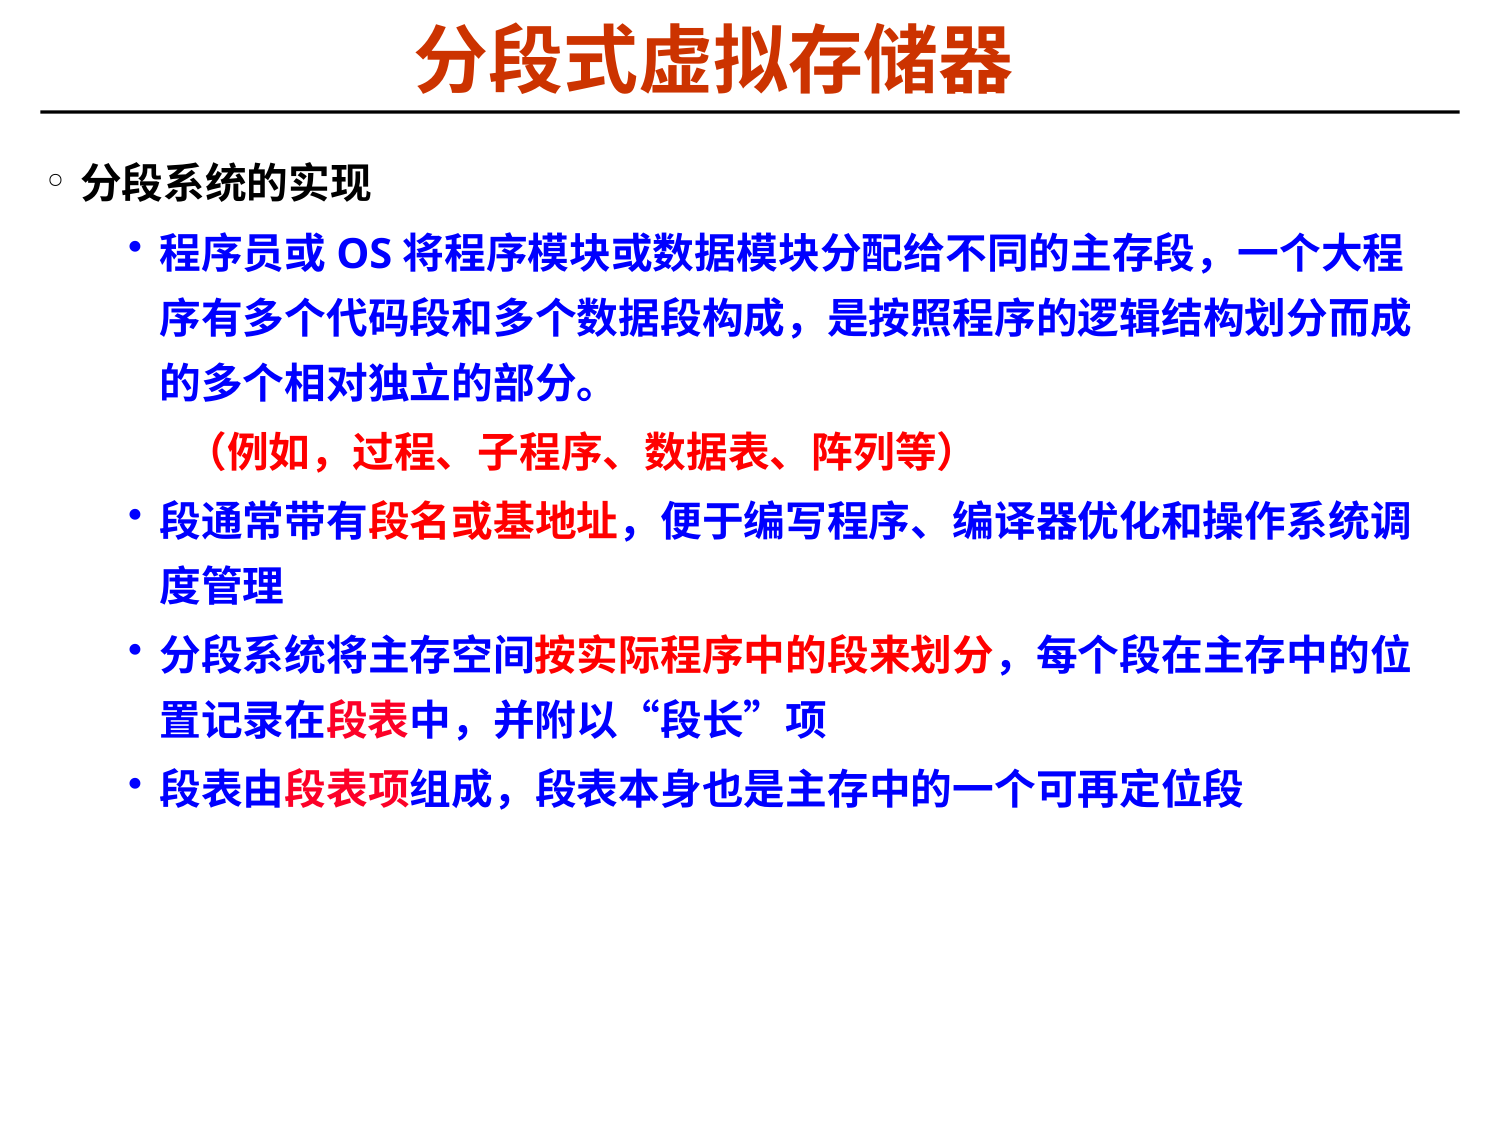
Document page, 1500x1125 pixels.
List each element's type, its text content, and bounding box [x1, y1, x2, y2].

list 分段系统的实现 程序员或OS将程序模块或数据模块分配给不同的主存段，一个大程序有多个代码段和多个数据段构成，是按照程序的逻辑结构划分而成的多个相对独立的部分。 （例如，过程、子程序、数据表、阵列等） 段通常带有段名或基地址，便于编写程序、编译器优化和操作系统调度管理 分段系统将主存空间按实际程序中的段来划分，每个段在主存中的位置记录在段表中，并附以“段长”项 段表由段表项组成，段表本身也是主存中的一个可再定位段 [31, 87, 1458, 833]
title 分段式虚拟存储器 [398, 20, 1210, 87]
